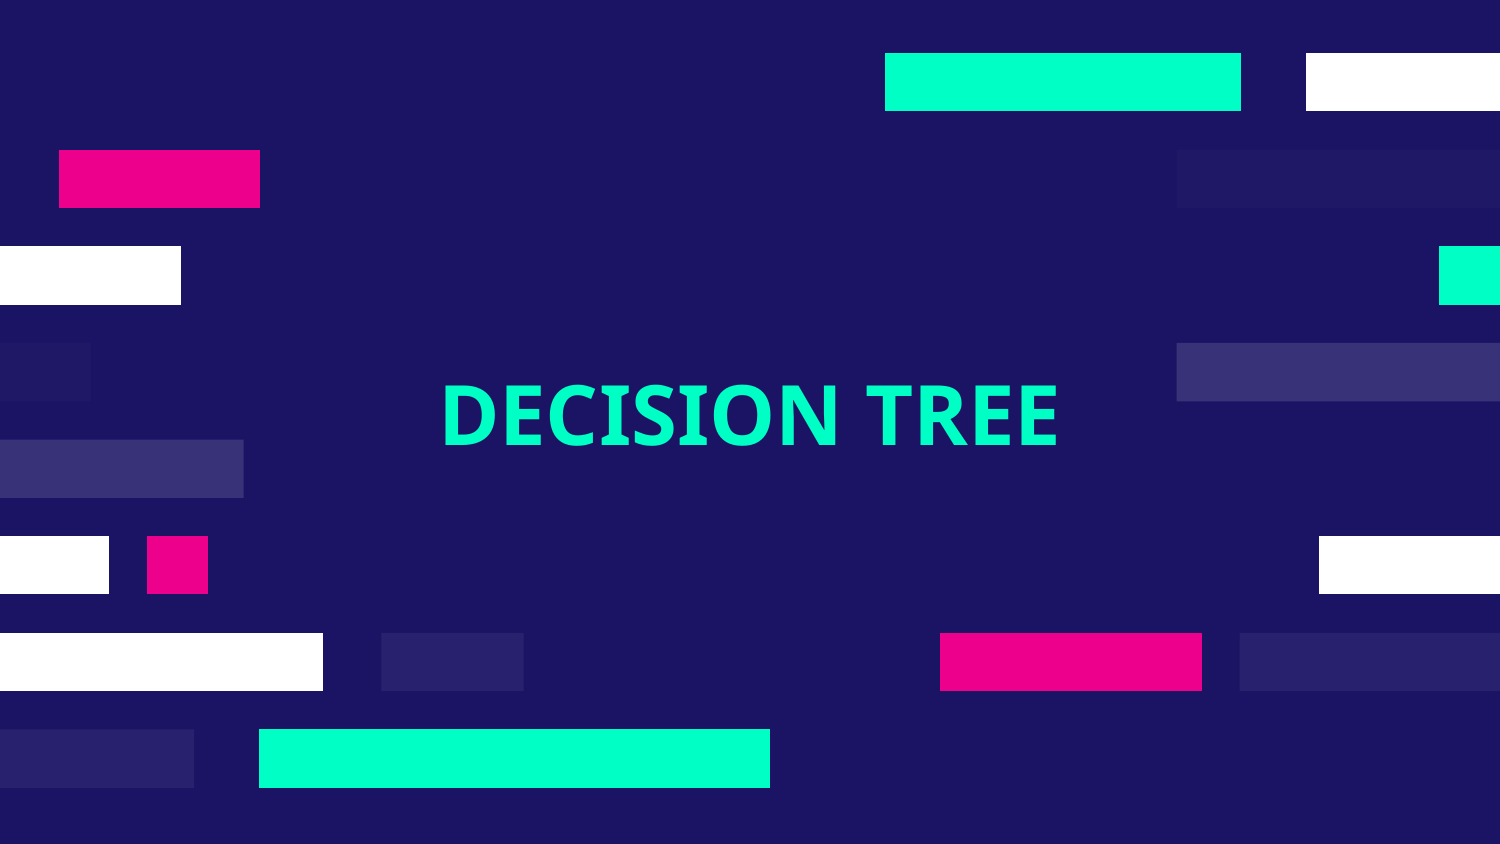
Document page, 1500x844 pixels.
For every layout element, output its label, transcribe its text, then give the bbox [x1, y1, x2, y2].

title DECISION TREE [58, 381, 1441, 462]
